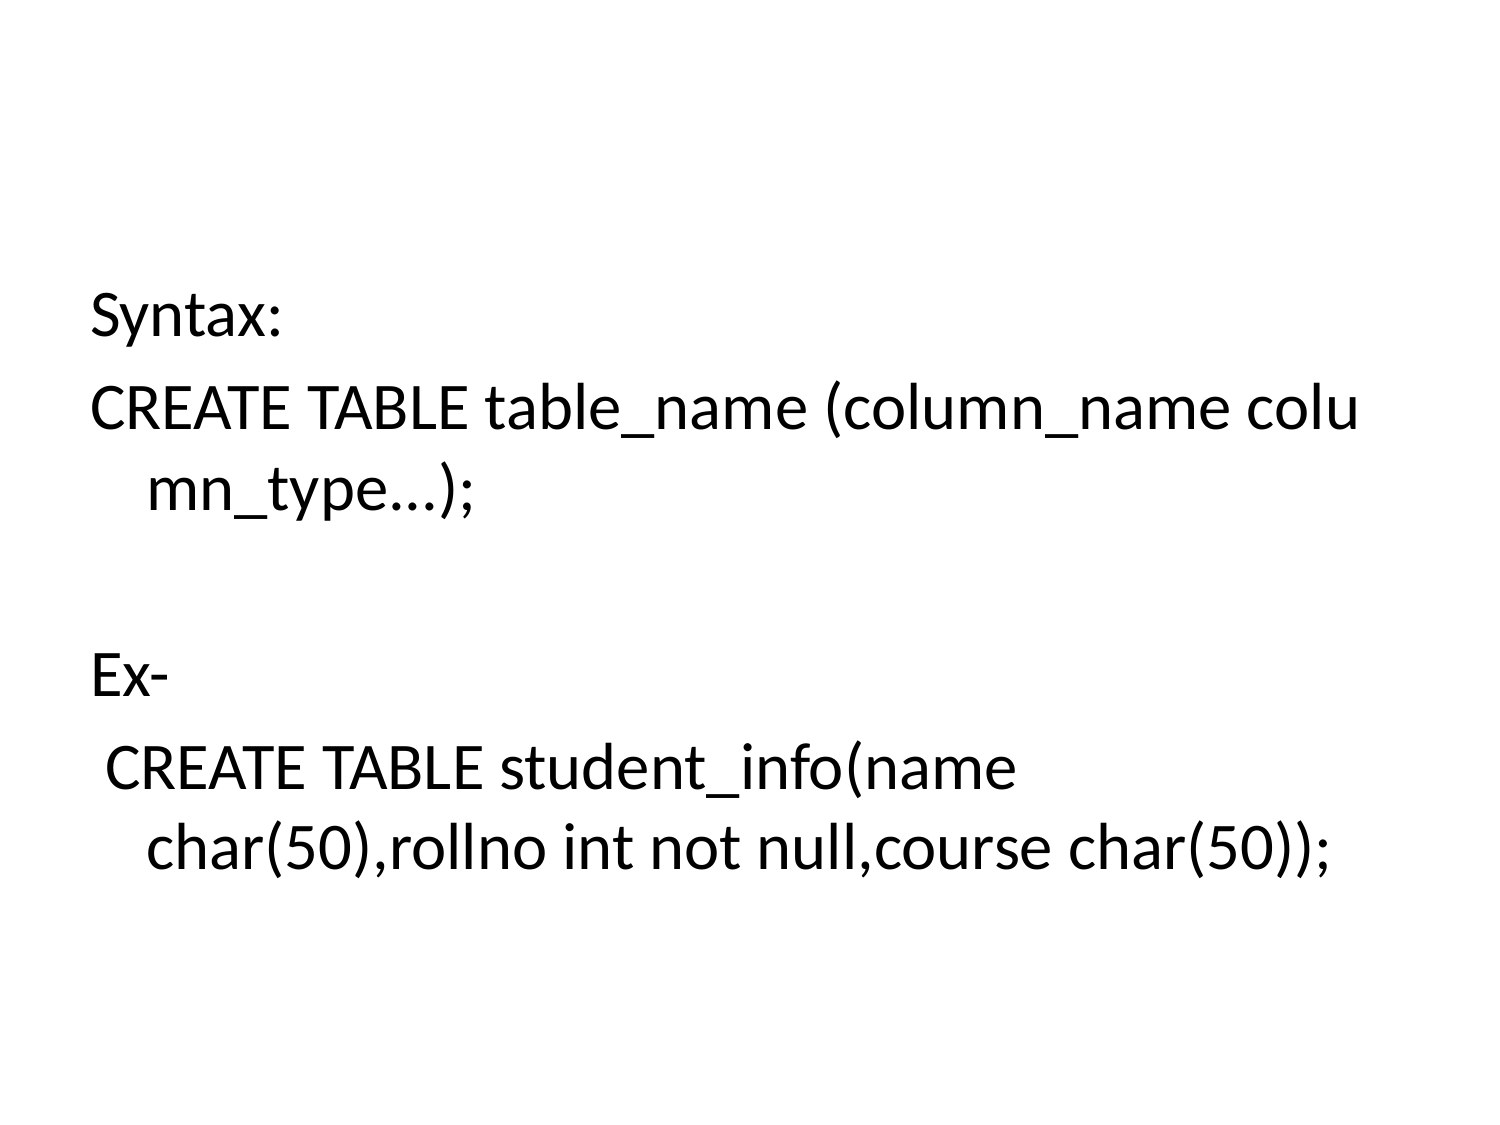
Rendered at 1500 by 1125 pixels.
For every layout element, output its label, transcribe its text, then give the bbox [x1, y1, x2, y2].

list Syntax: CREATE TABLE table_name (column_name column_type...); Ex- CREATE TABLE student_info(name char(50),rollno int not null,course char(50)); [75, 262, 1425, 1005]
